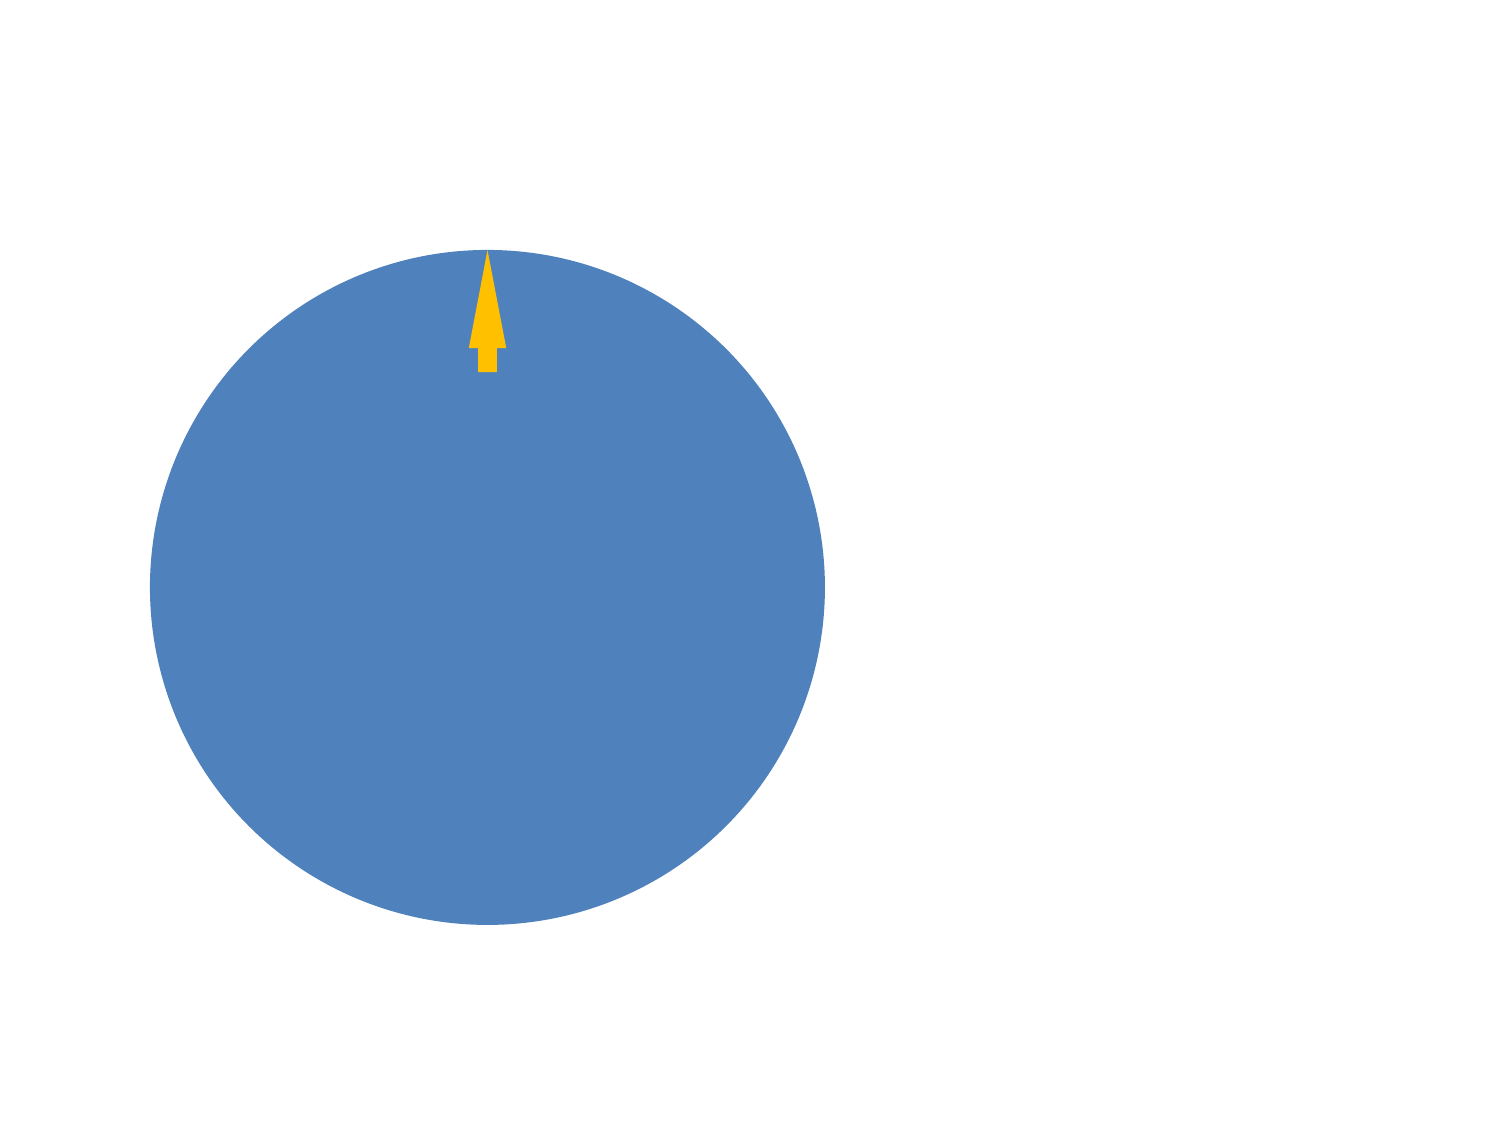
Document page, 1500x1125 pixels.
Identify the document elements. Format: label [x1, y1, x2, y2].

text_box [147, 247, 828, 928]
text_box [466, 247, 509, 375]
